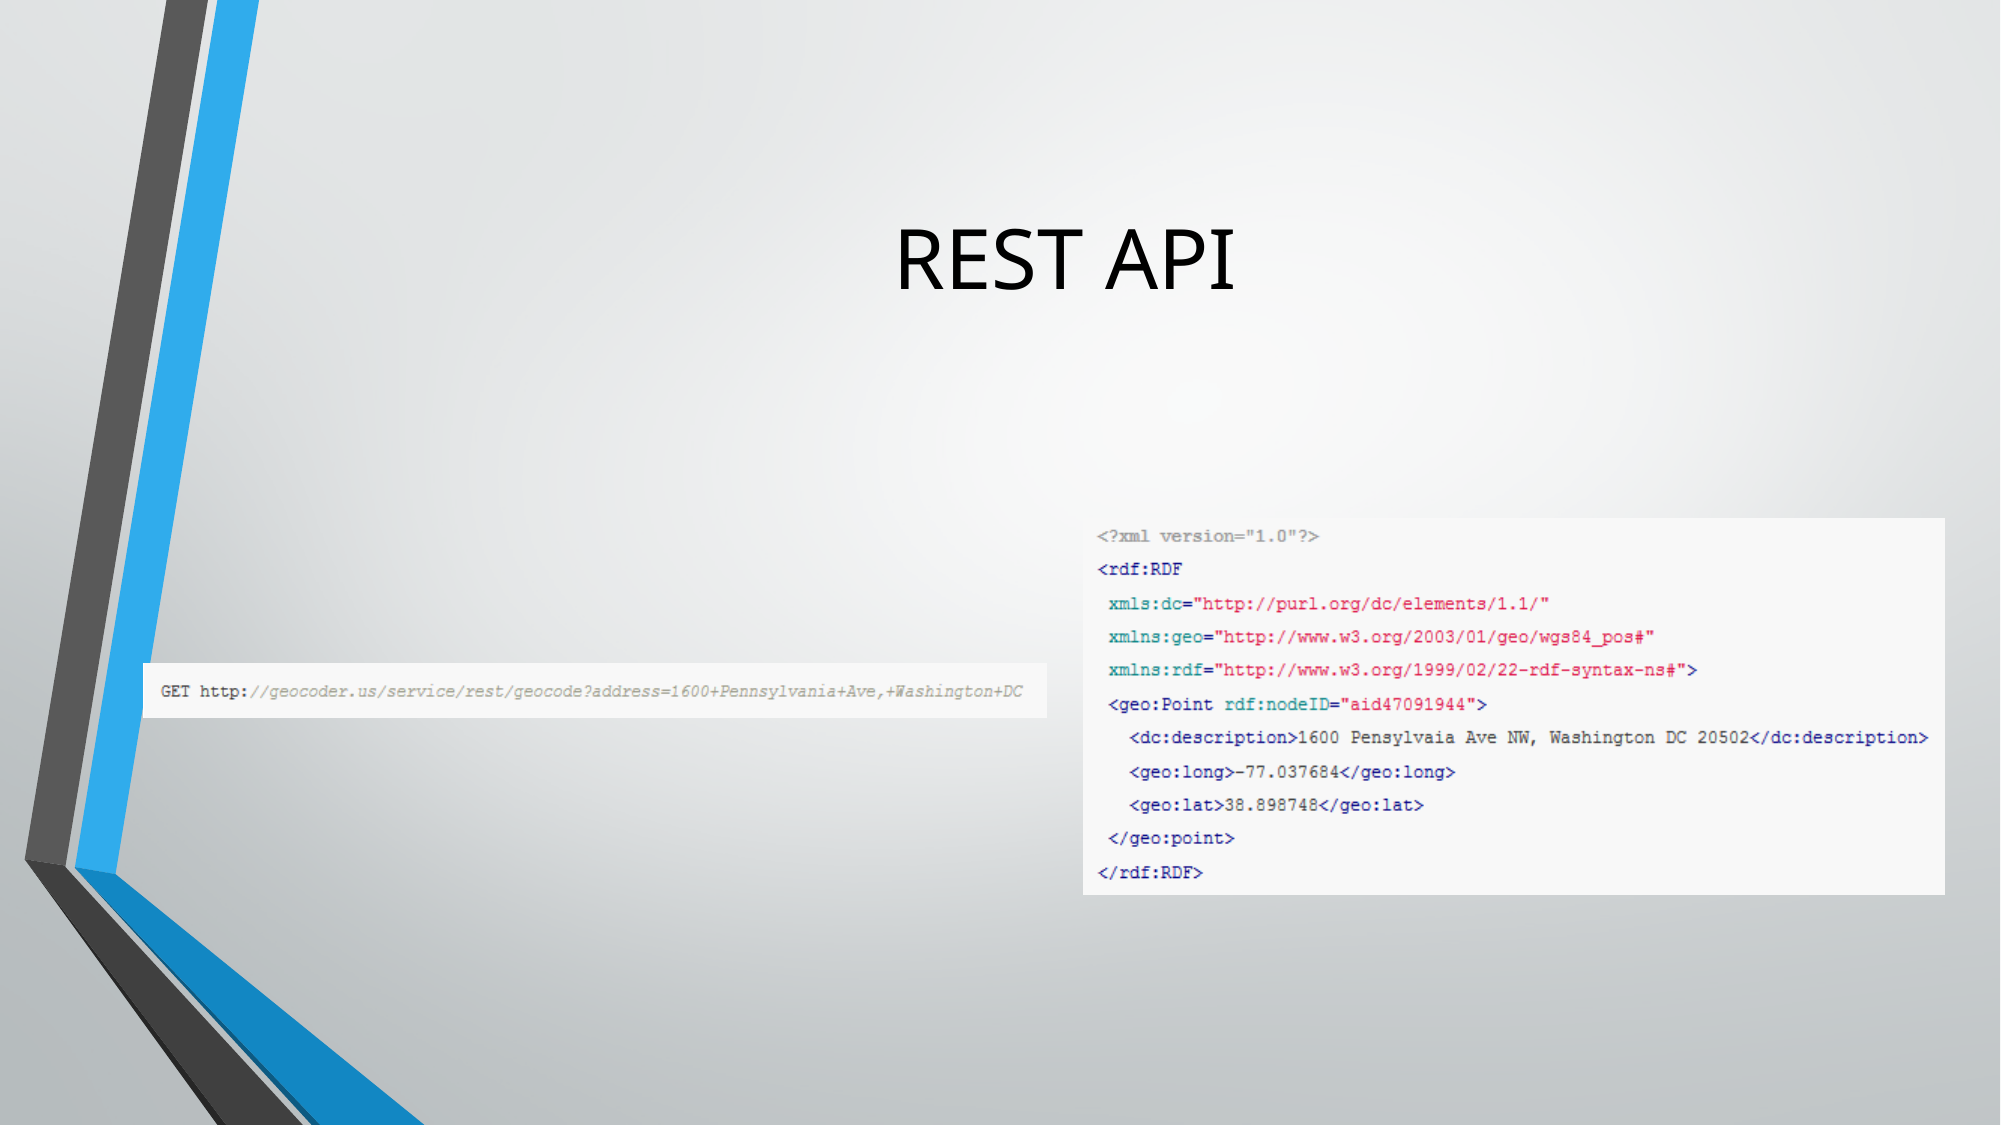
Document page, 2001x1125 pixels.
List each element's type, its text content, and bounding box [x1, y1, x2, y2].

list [1083, 517, 1945, 895]
title REST API [243, 112, 1887, 400]
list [143, 663, 1047, 719]
